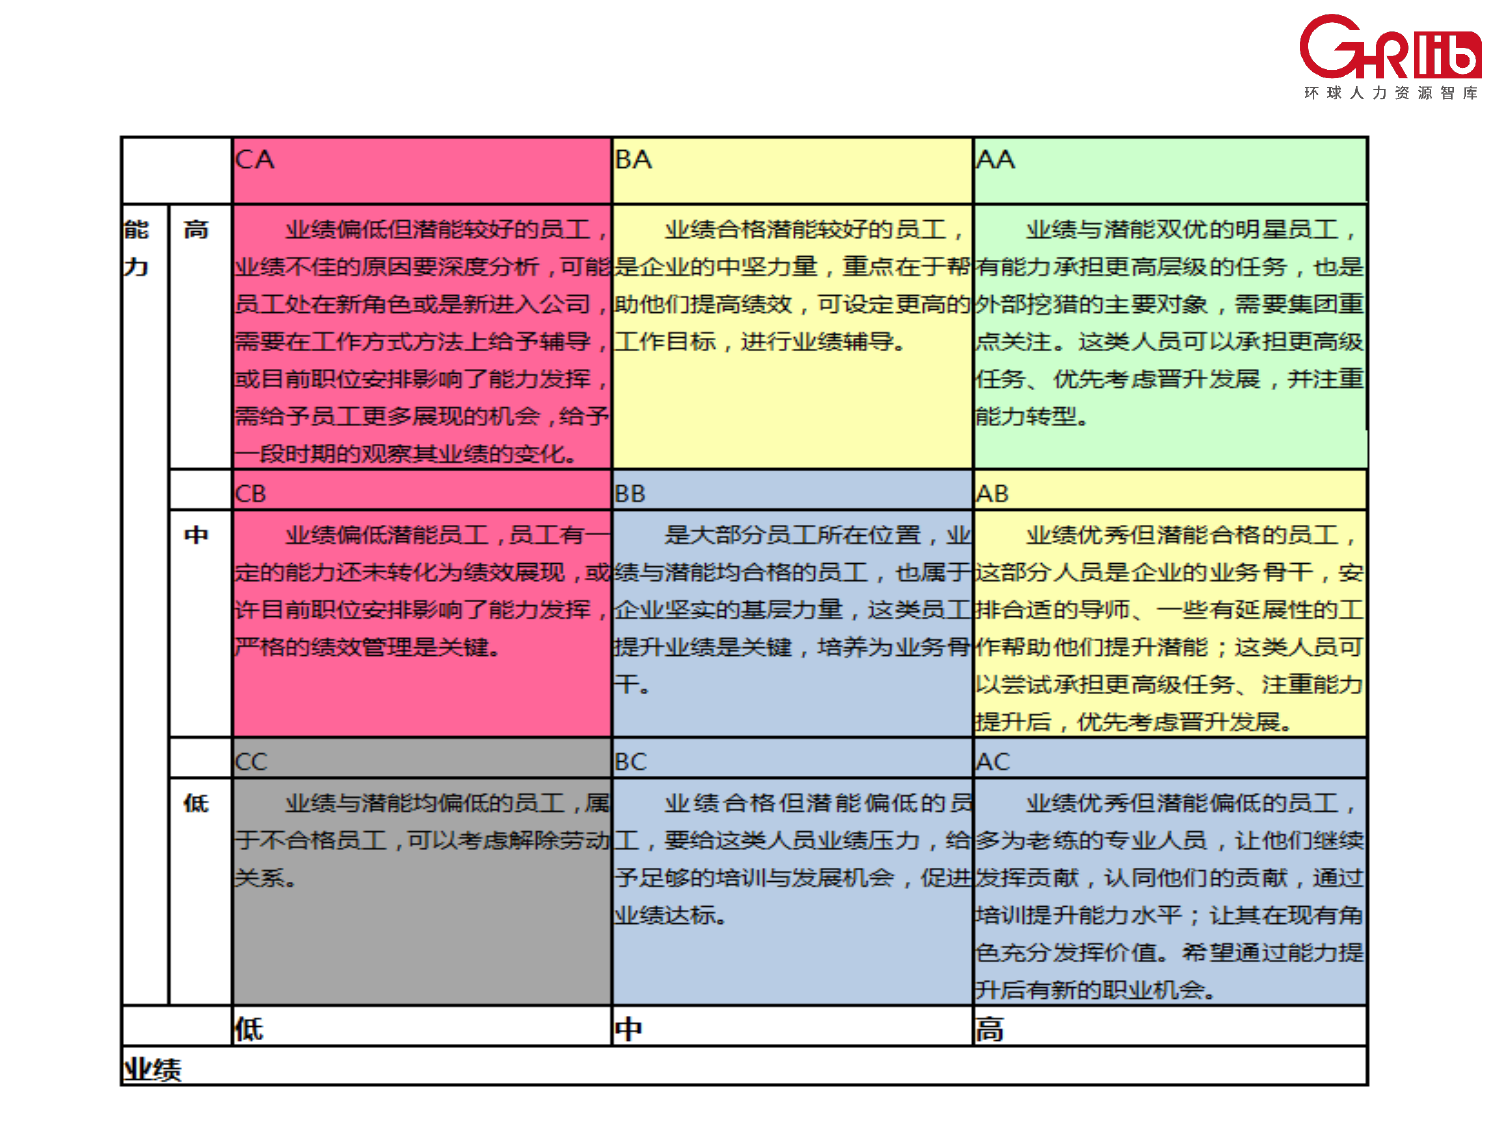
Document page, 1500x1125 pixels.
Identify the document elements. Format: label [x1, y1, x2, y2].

picture [112, 0, 1500, 1094]
